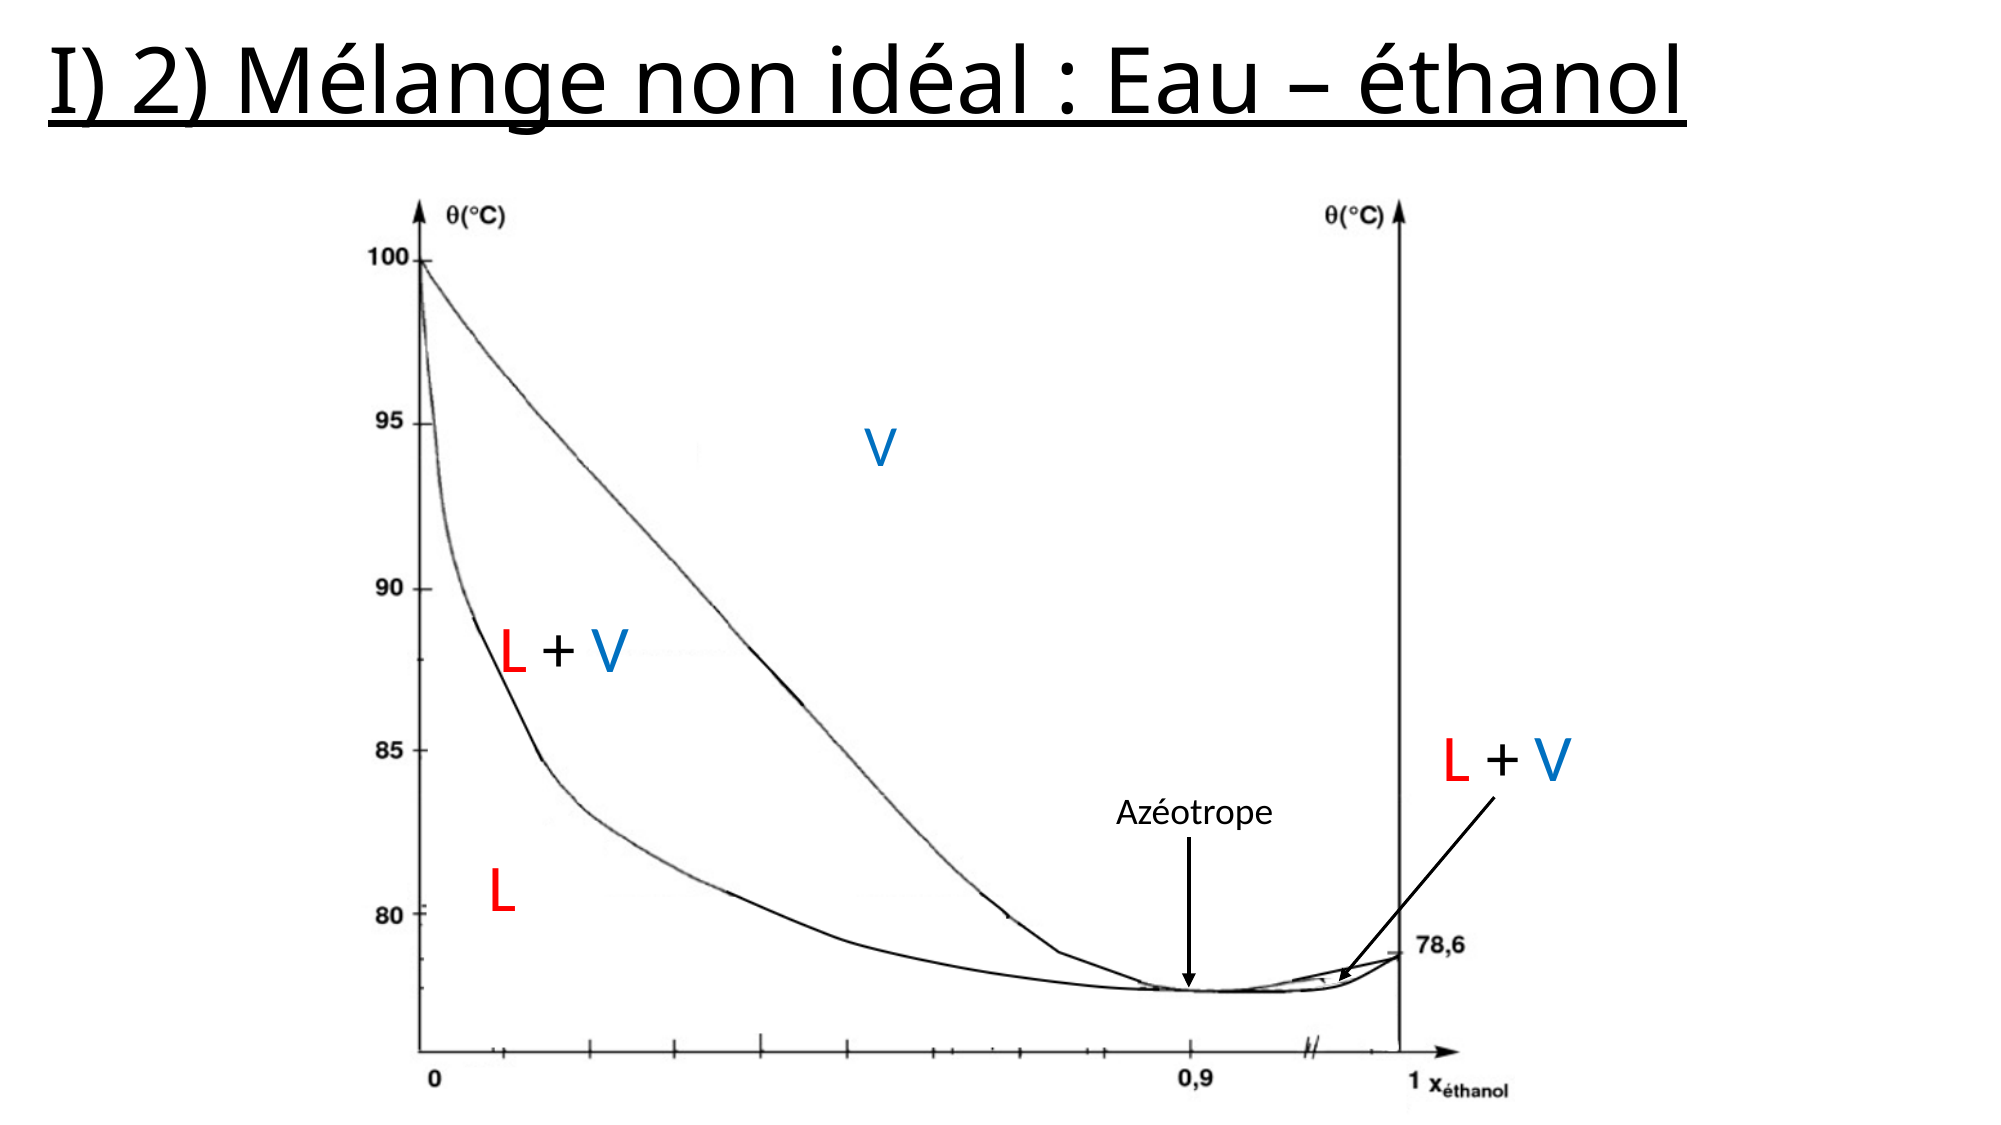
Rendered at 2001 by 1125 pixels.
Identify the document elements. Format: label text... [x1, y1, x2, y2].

title I) 2) Mélange non idéal : Eau – éthanol [33, 0, 1759, 193]
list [361, 182, 1515, 1125]
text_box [1338, 797, 1495, 982]
text_box L + V [1515, 707, 1602, 803]
